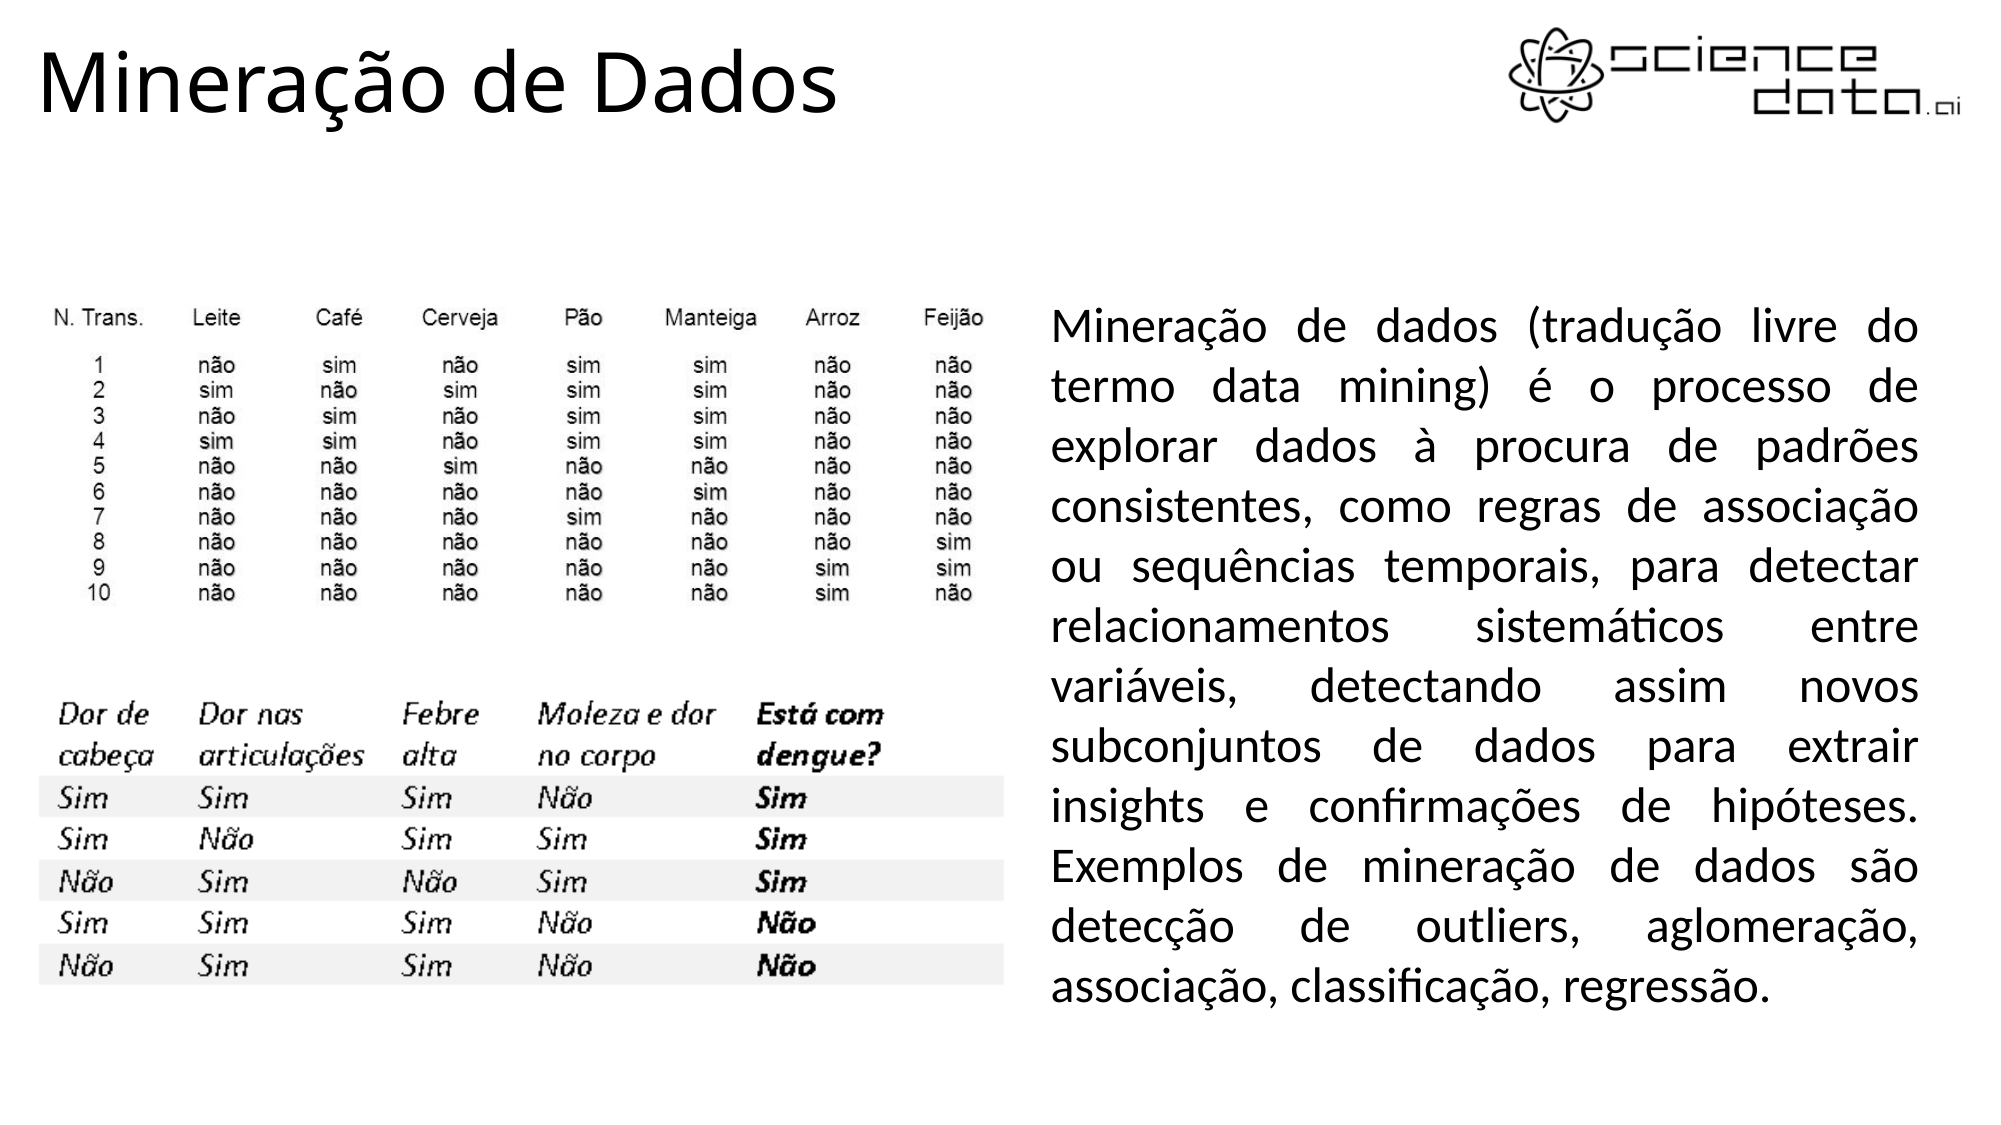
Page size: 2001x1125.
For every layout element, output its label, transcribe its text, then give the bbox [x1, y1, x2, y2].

picture [1502, 21, 1966, 129]
text_box Mineração de Dados [21, 42, 1189, 129]
picture [46, 295, 1000, 618]
picture [36, 694, 1011, 997]
text_box Mineração de dados (tradução livre do termo data mining) é o processo de explorar dados à procura de padrões consistentes, como regras de associação ou sequências temporais, para detectar relacionamentos sistemáticos entre variáveis, detectando assim novos subconjuntos de dados para extrair insights e confirmações de hipóteses. Exemplos de mineração de dados são detecção de outliers, aglomeração, associação, classificação, regressão. [1035, 284, 1935, 1020]
